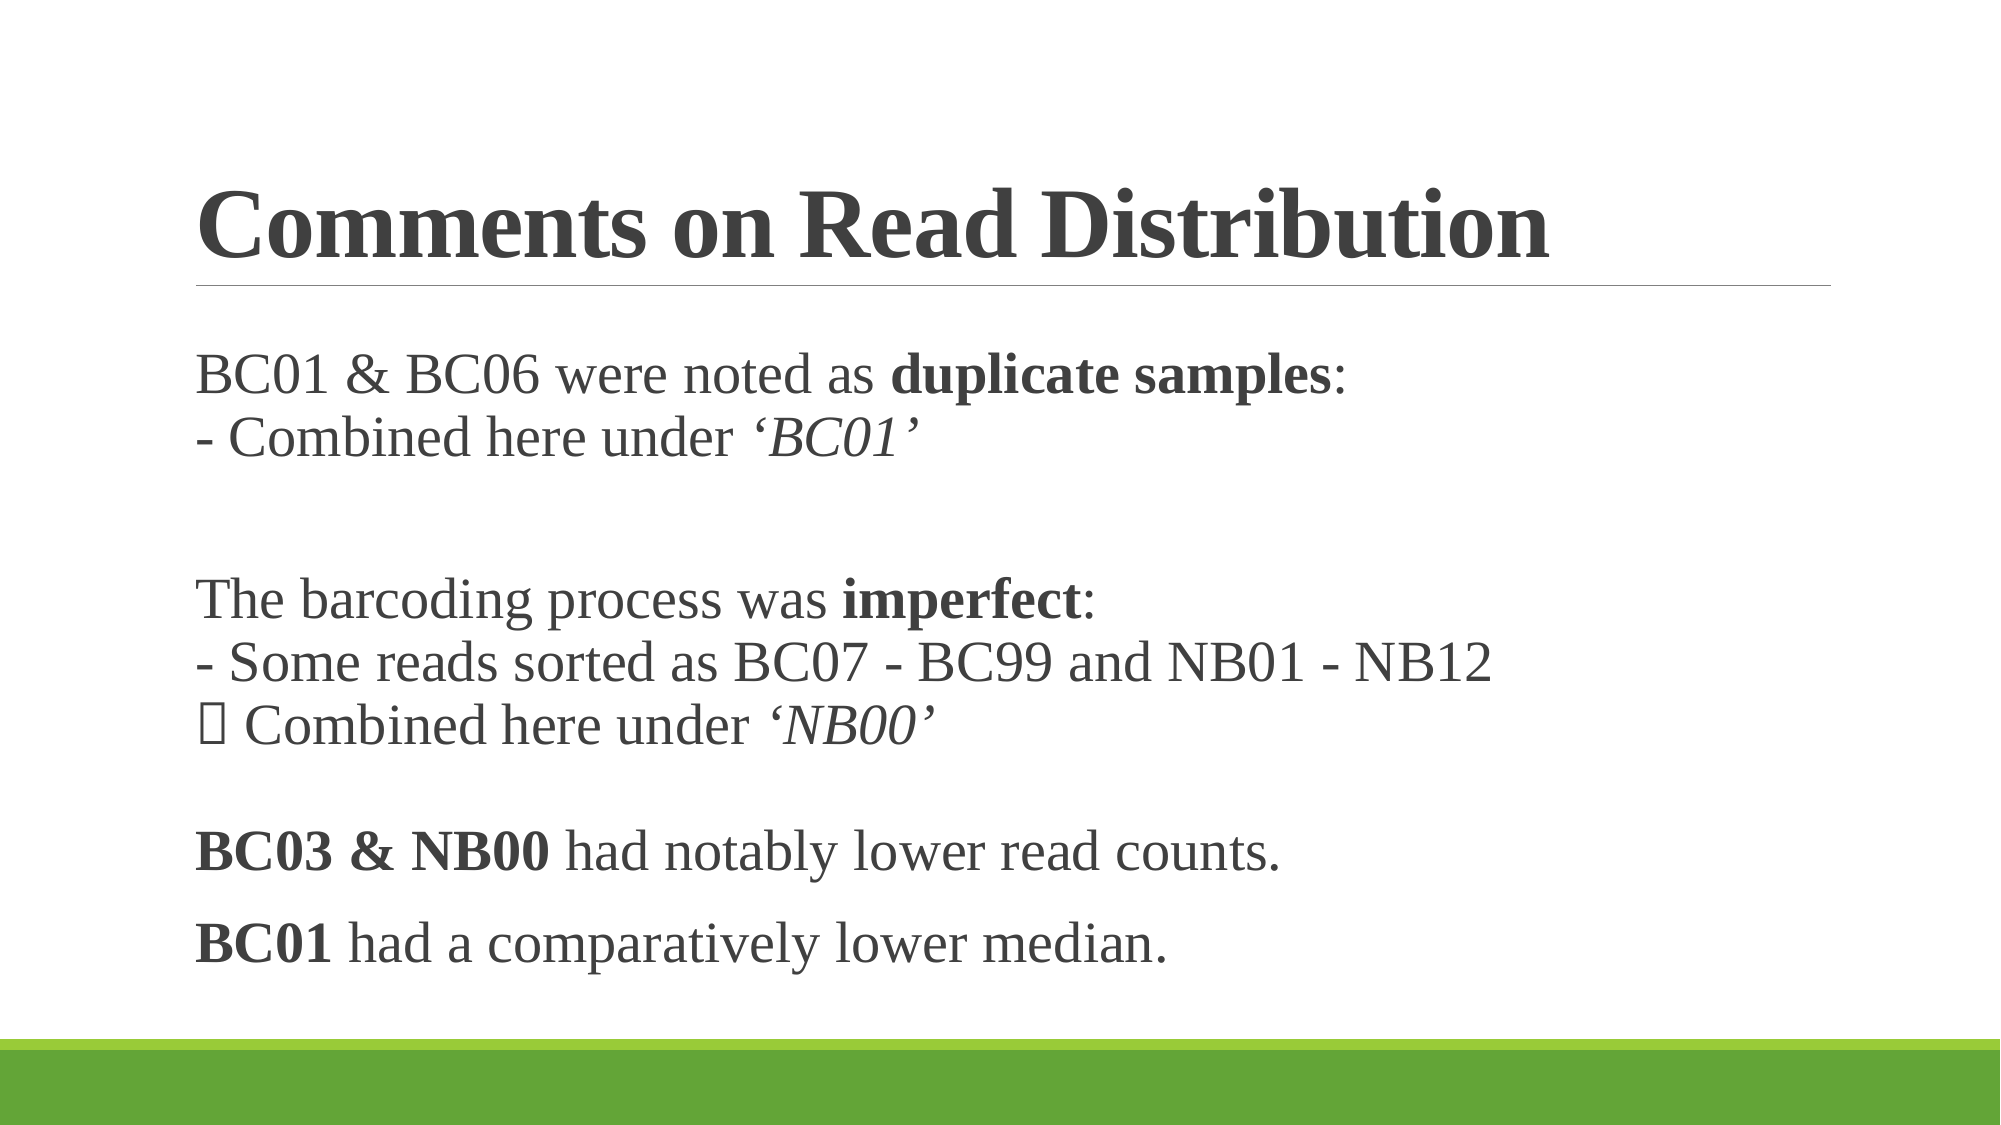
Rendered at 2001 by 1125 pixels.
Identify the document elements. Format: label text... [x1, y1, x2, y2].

title Comments on Read Distribution [180, 47, 1830, 285]
list BC01 & BC06 were noted as duplicate samples: - Combined here under ‘BC01’ The barcoding process was imperfect: - Some reads sorted as BC07 - BC99 and NB01 - NB12  Combined here under ‘NB00’ BC03 & NB00 had notably lower read counts. BC01 had a comparatively lower median. [180, 335, 1830, 996]
